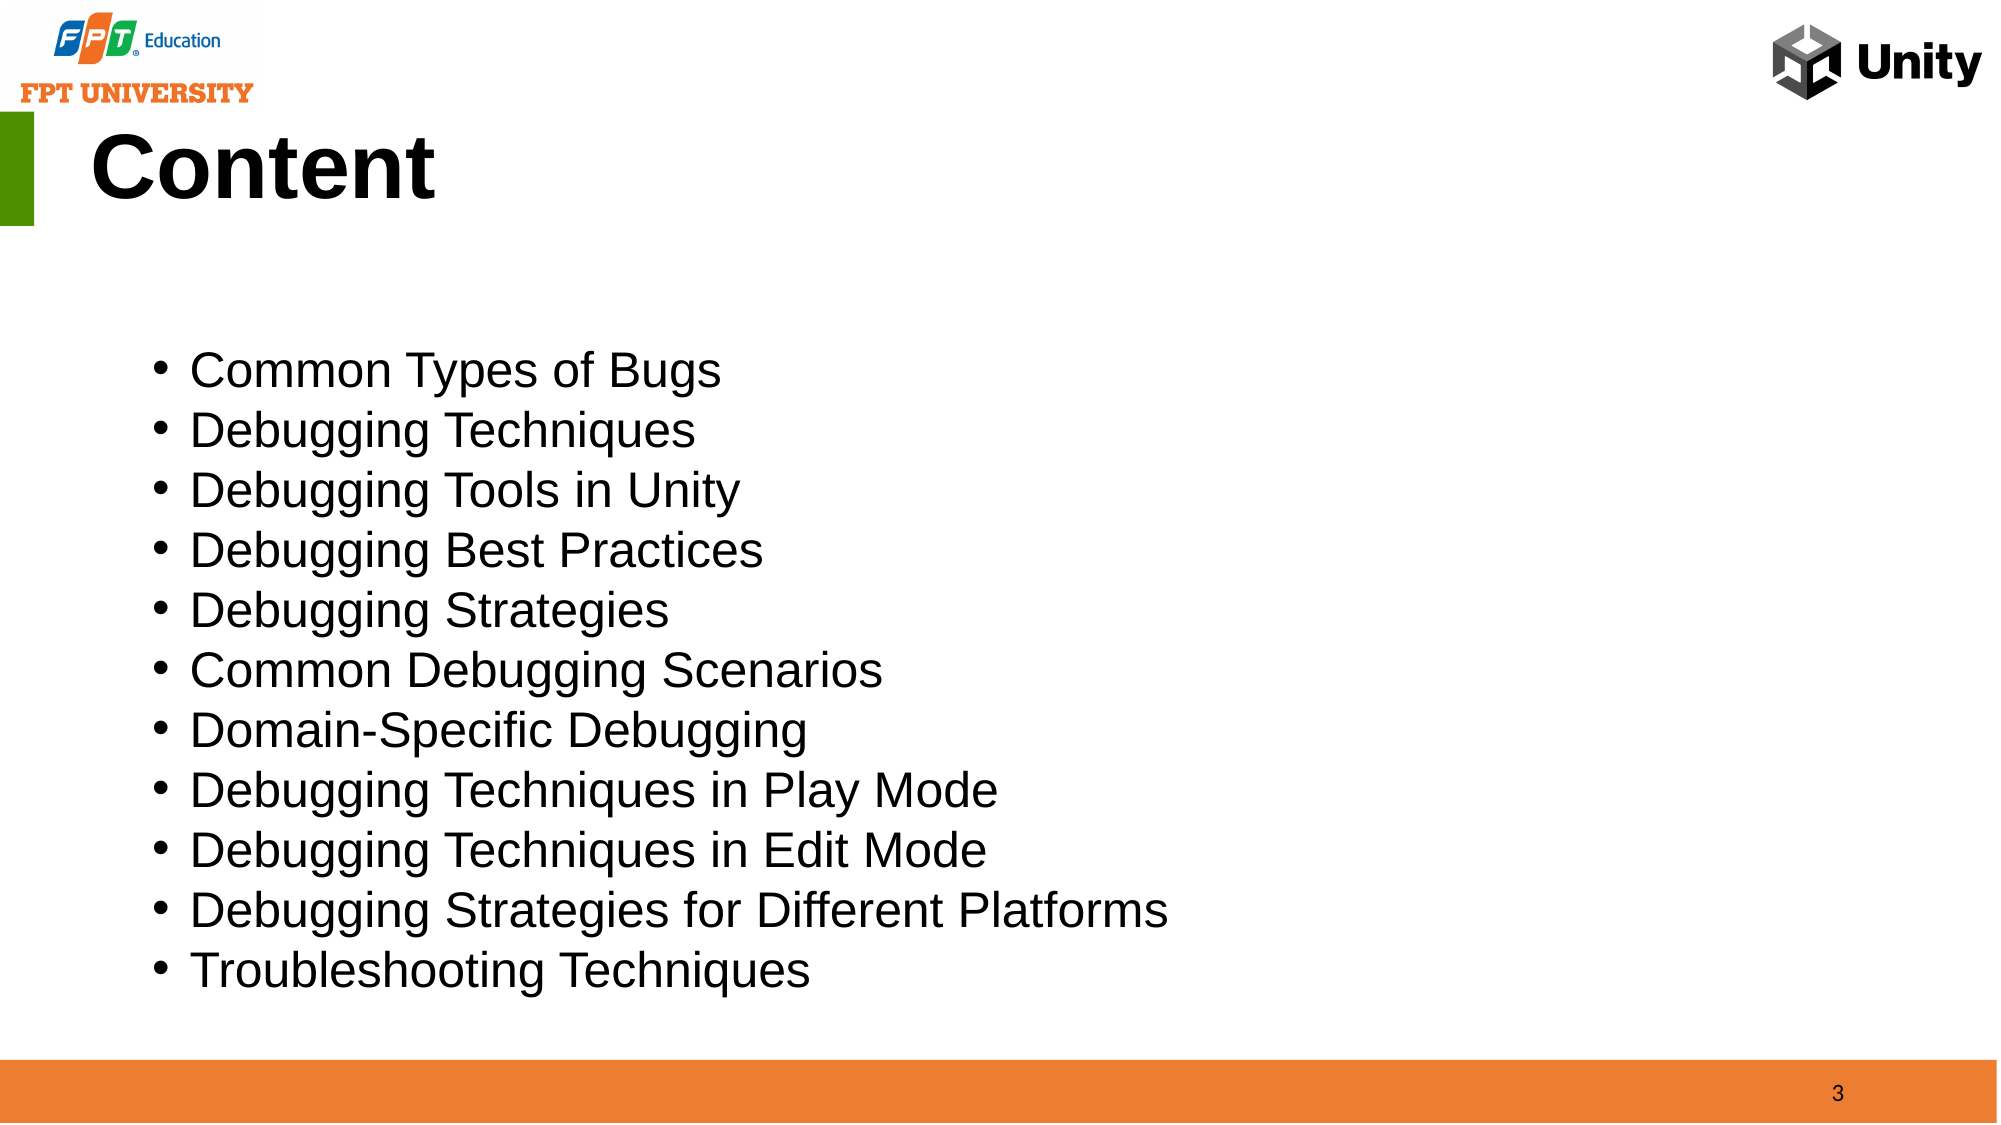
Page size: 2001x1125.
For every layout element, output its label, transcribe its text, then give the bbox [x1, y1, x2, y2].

picture [4, 4, 262, 108]
slide_number 3 [1412, 1063, 1860, 1121]
picture [1765, 0, 1991, 125]
text_box Common Types of Bugs Debugging Techniques Debugging Tools in Unity Debugging Best Practices Debugging Strategies Common Debugging Scenarios Domain-Specific Debugging Debugging Techniques in Play Mode Debugging Techniques in Edit Mode Debugging Strategies for Different Platforms Troubleshooting Techniques [137, 329, 1925, 1064]
title Content [37, 111, 1974, 226]
